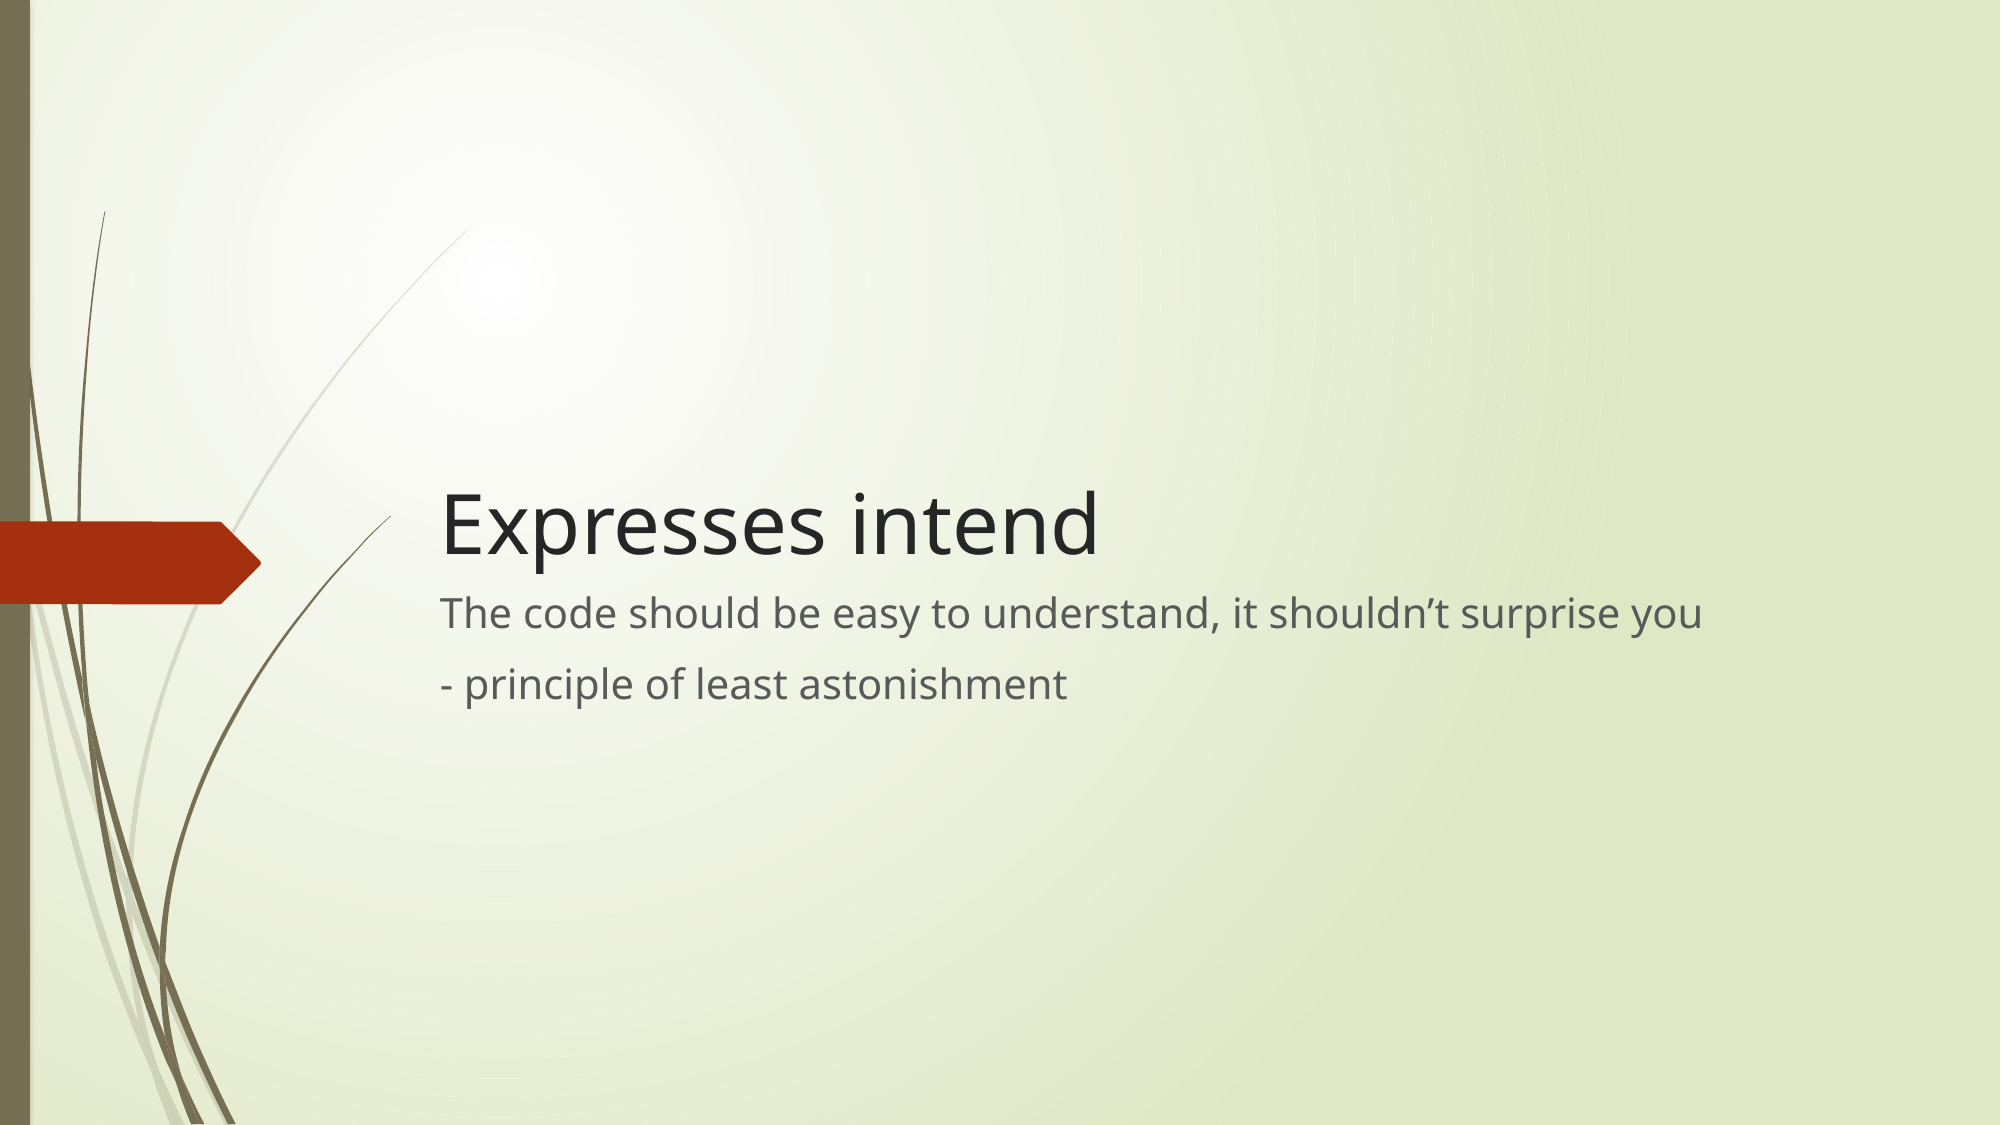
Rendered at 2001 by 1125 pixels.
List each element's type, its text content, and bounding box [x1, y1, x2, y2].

list The code should be easy to understand, it shouldn’t surprise you - principle of least astonishment [424, 579, 1888, 721]
title Expresses intend [424, 337, 1888, 579]
